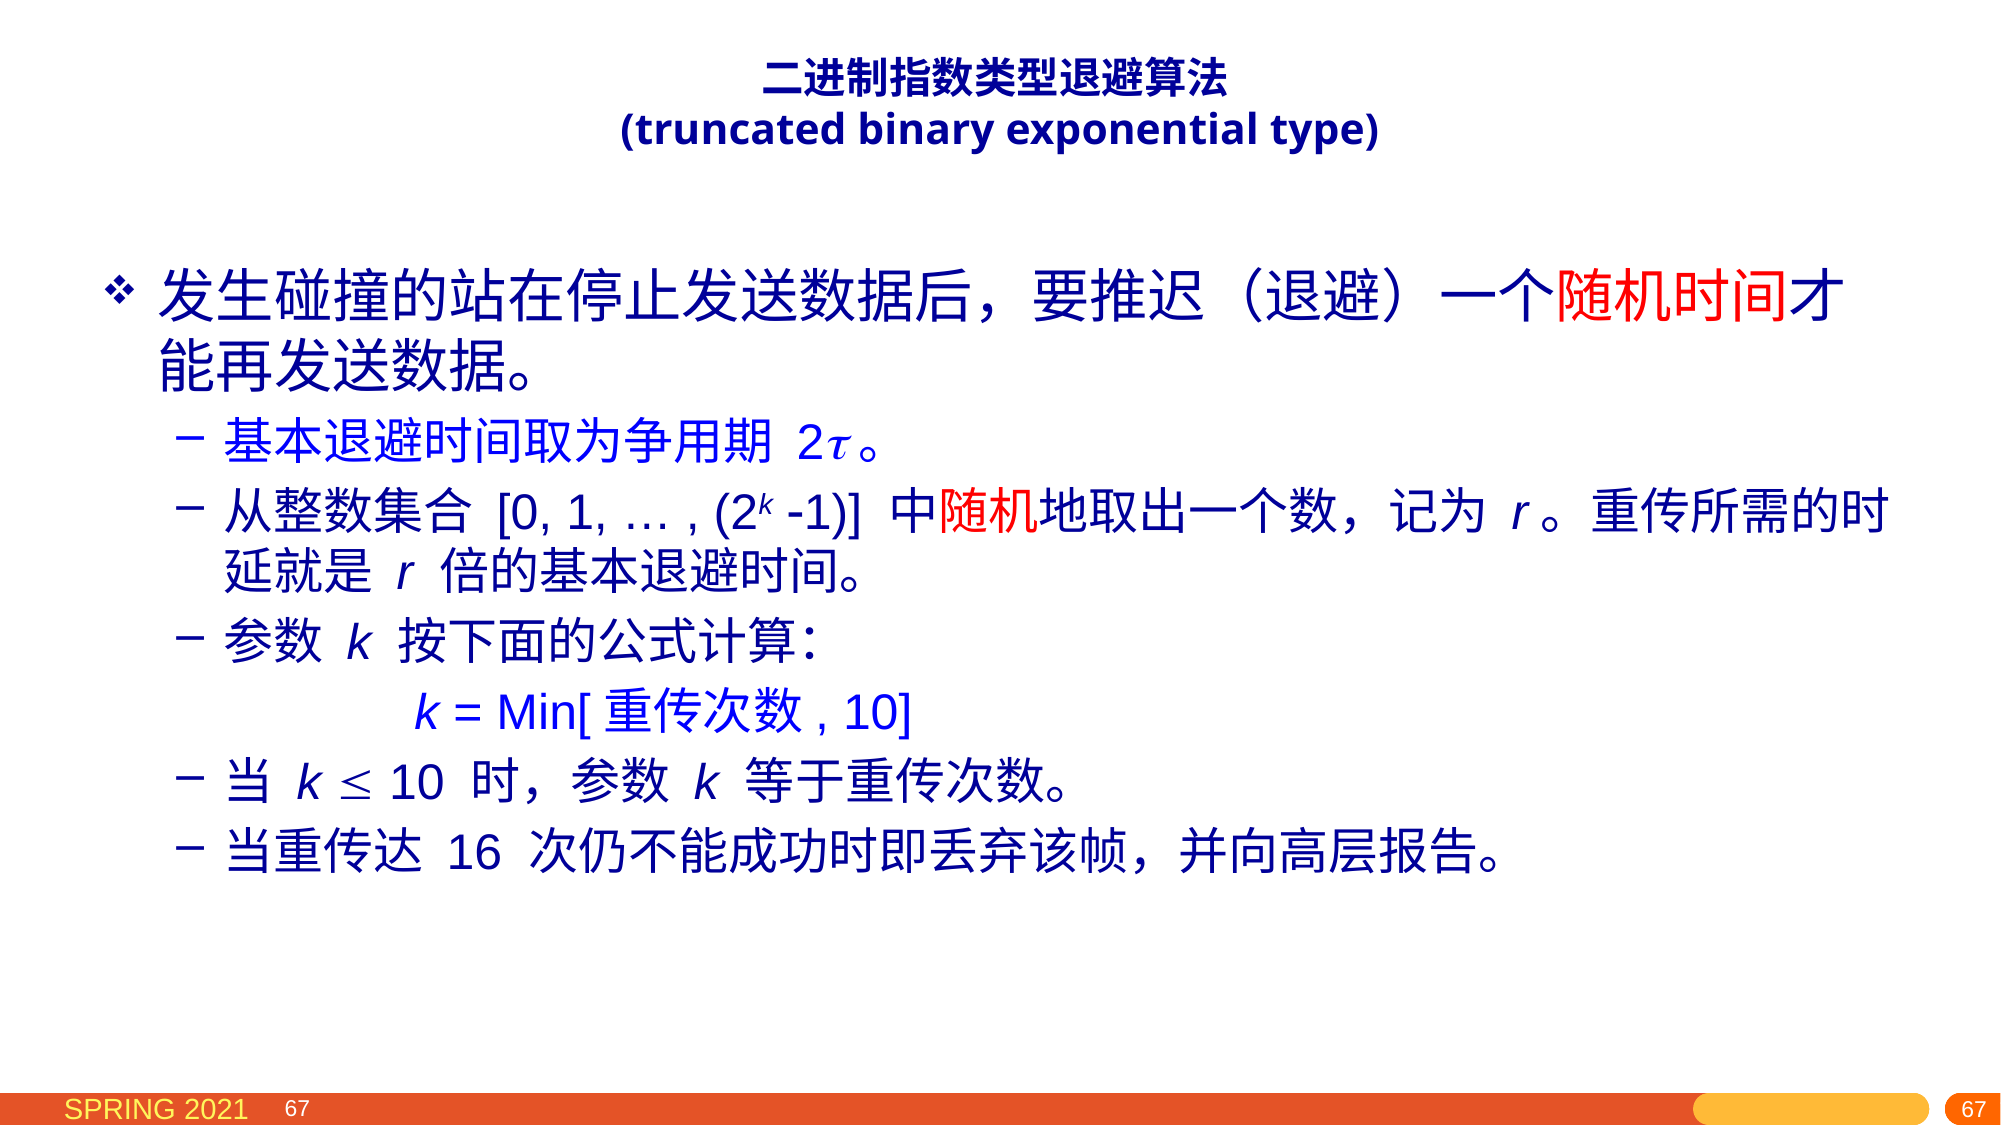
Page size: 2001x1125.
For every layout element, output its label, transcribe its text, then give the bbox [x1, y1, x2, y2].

list 发生碰撞的站在停止发送数据后，要推迟（退避）一个随机时间才能再发送数据。 基本退避时间取为争用期 2。 从整数集合 [0, 1, … , (2k 1)] 中随机地取出一个数，记为 r。重传所需的时延就是 r 倍的基本退避时间。 参数 k 按下面的公式计算： k = Min[重传次数, 10] 当 k  10 时，参数 k 等于重传次数。 当重传达 16 次仍不能成功时即丢弃该帧，并向高层报告。 [86, 252, 1914, 1047]
title 二进制指数类型退避算法 (truncated binary exponential type) [86, 42, 1914, 161]
